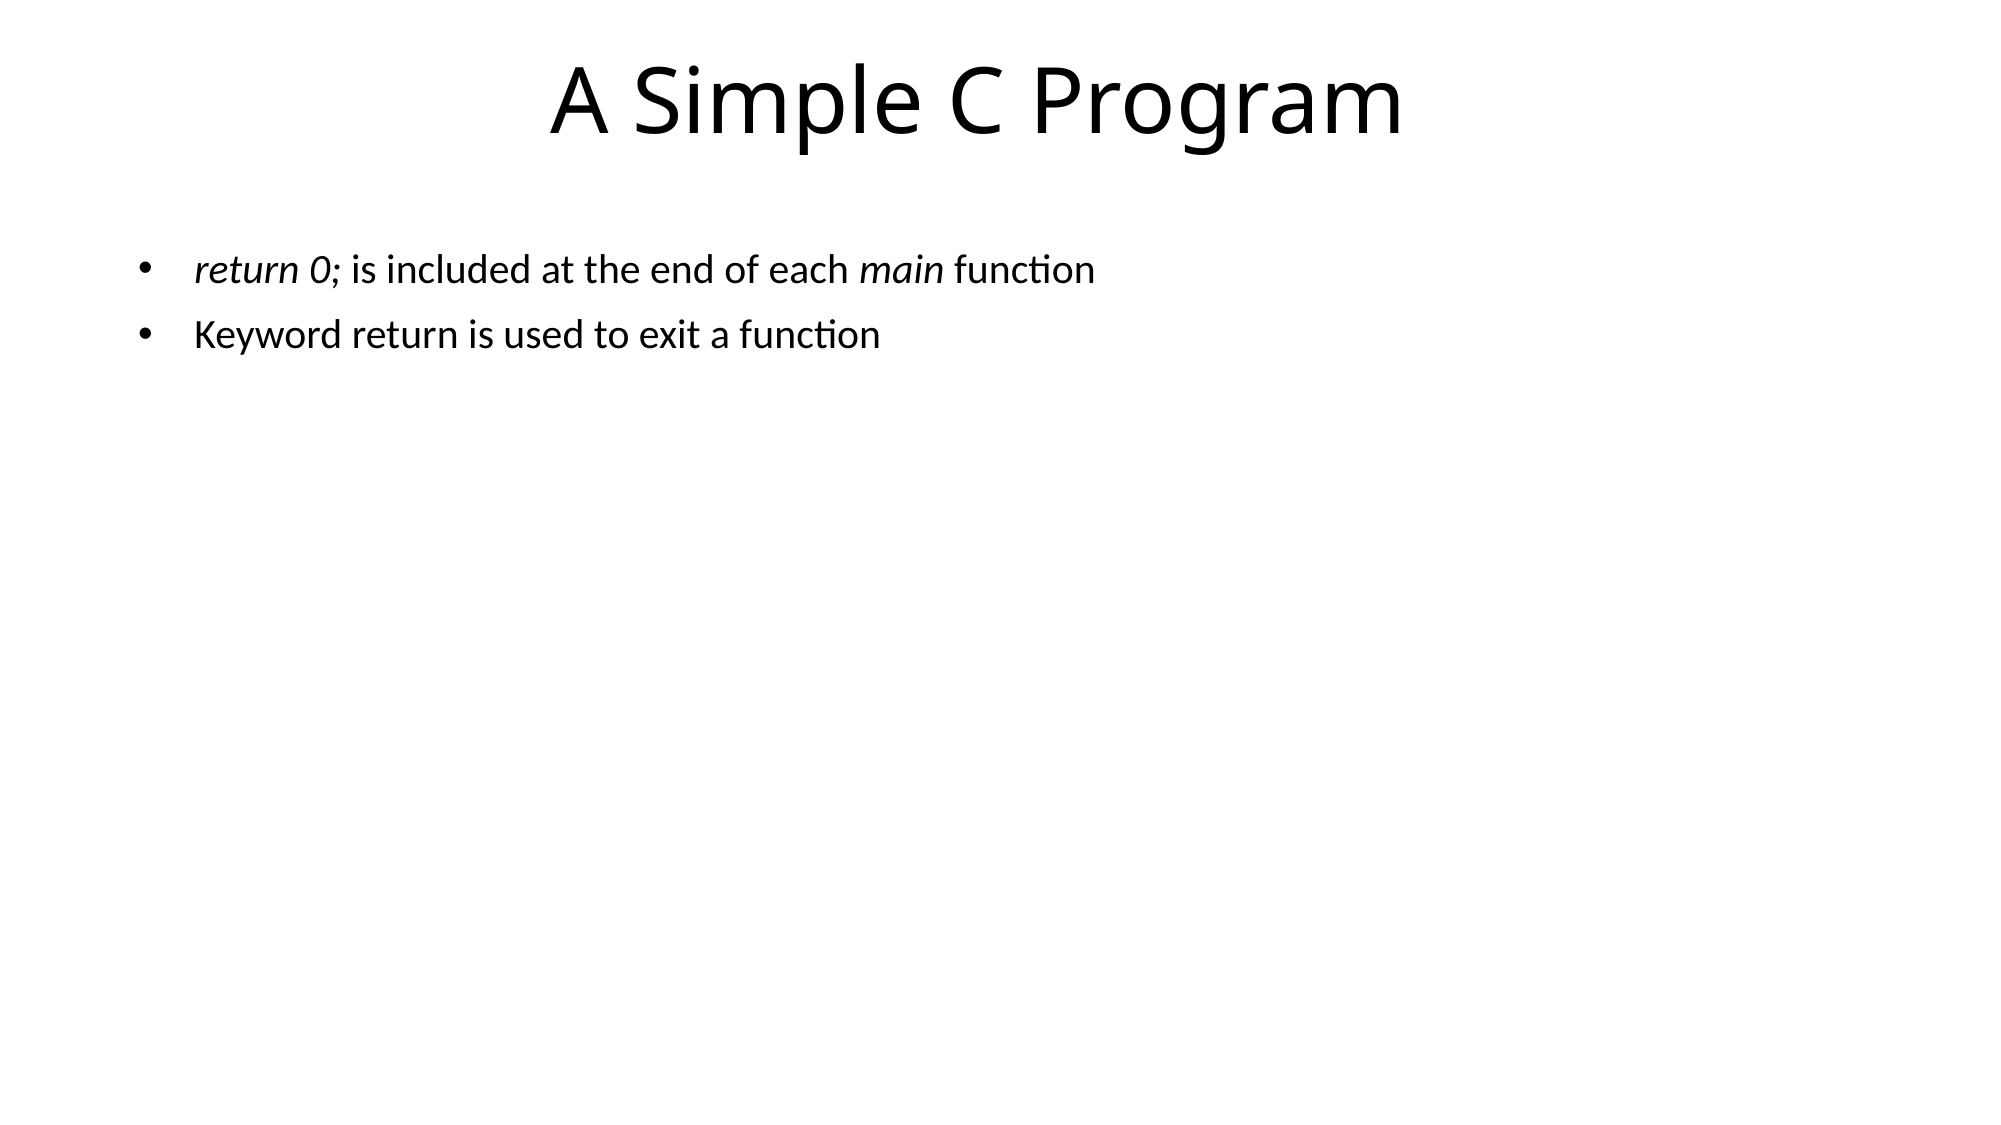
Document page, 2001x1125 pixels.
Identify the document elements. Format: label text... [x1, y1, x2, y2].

subtitle return 0; is included at the end of each main function Keyword return is used to exit a function [123, 239, 1870, 1102]
title A Simple C Program [35, 15, 1921, 162]
